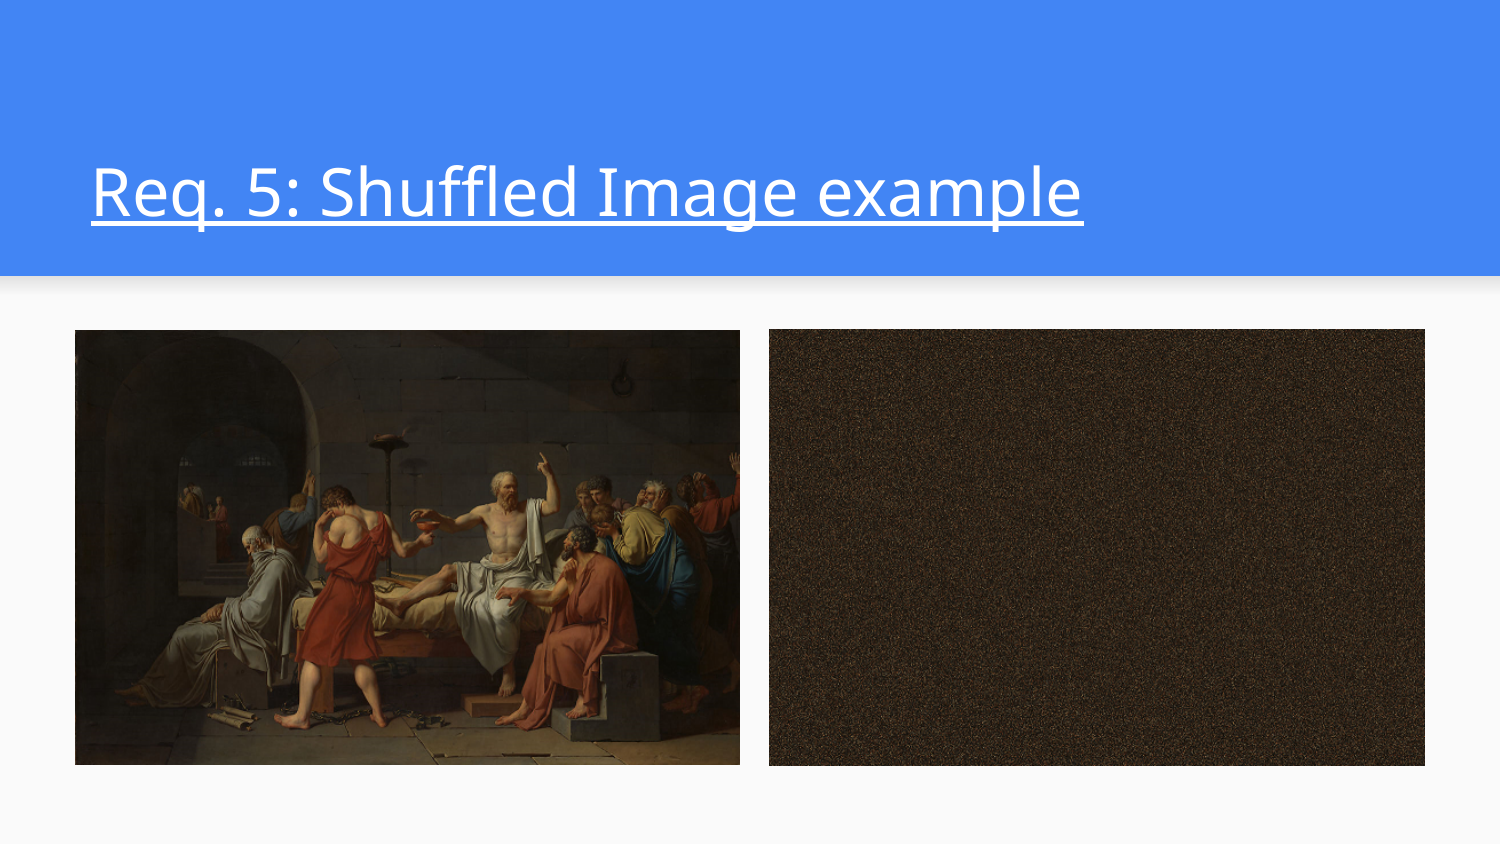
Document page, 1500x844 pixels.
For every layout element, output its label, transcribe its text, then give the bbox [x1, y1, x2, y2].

picture [769, 329, 1425, 767]
picture [75, 330, 740, 766]
title Req. 5: Shuffled Image example [75, 118, 1425, 245]
